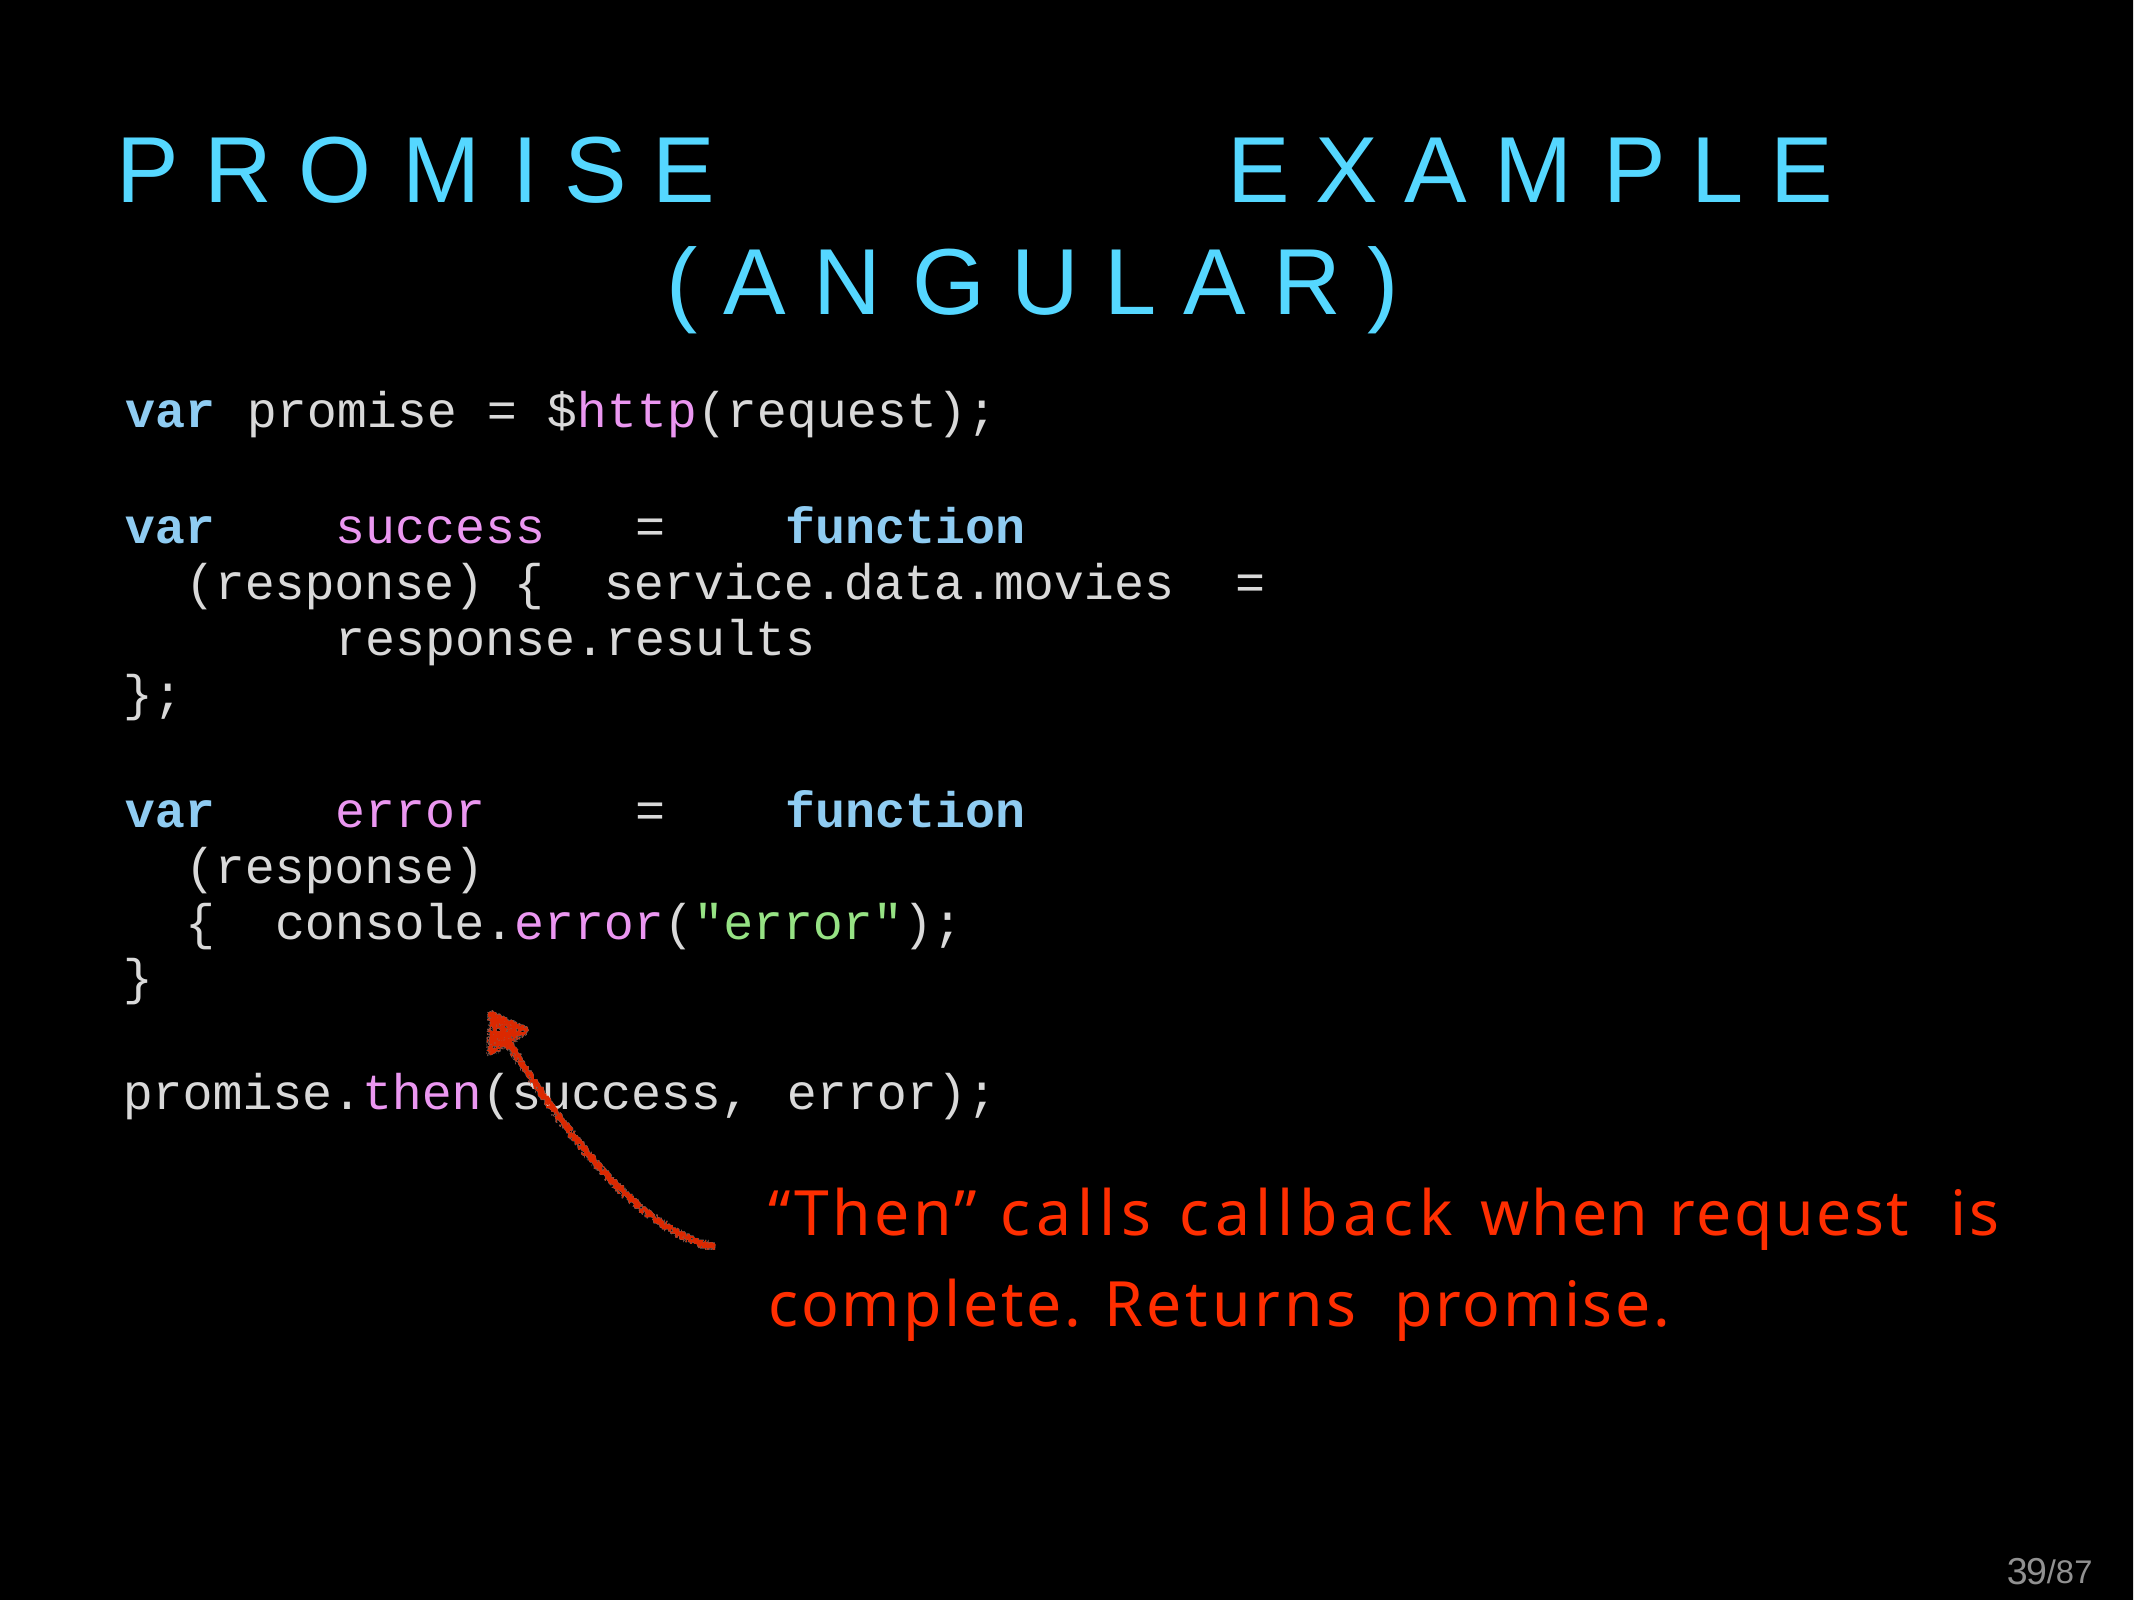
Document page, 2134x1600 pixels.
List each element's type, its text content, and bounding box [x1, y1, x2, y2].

slide_number 21/87 [2002, 1524, 2101, 1600]
text_box var promise = $http(request); var success = function (response) { service.data.movies = response.results }; var error = function (response) { console.error("error"); } promise.then(success, error); [122, 374, 1328, 1120]
text_box [486, 1010, 716, 1250]
title P R O M I S E E X A M P L E ( A N G U L A R ) [114, 106, 1837, 376]
text_box “Then” calls callback when request is complete. Returns promise. [766, 1154, 2018, 1340]
